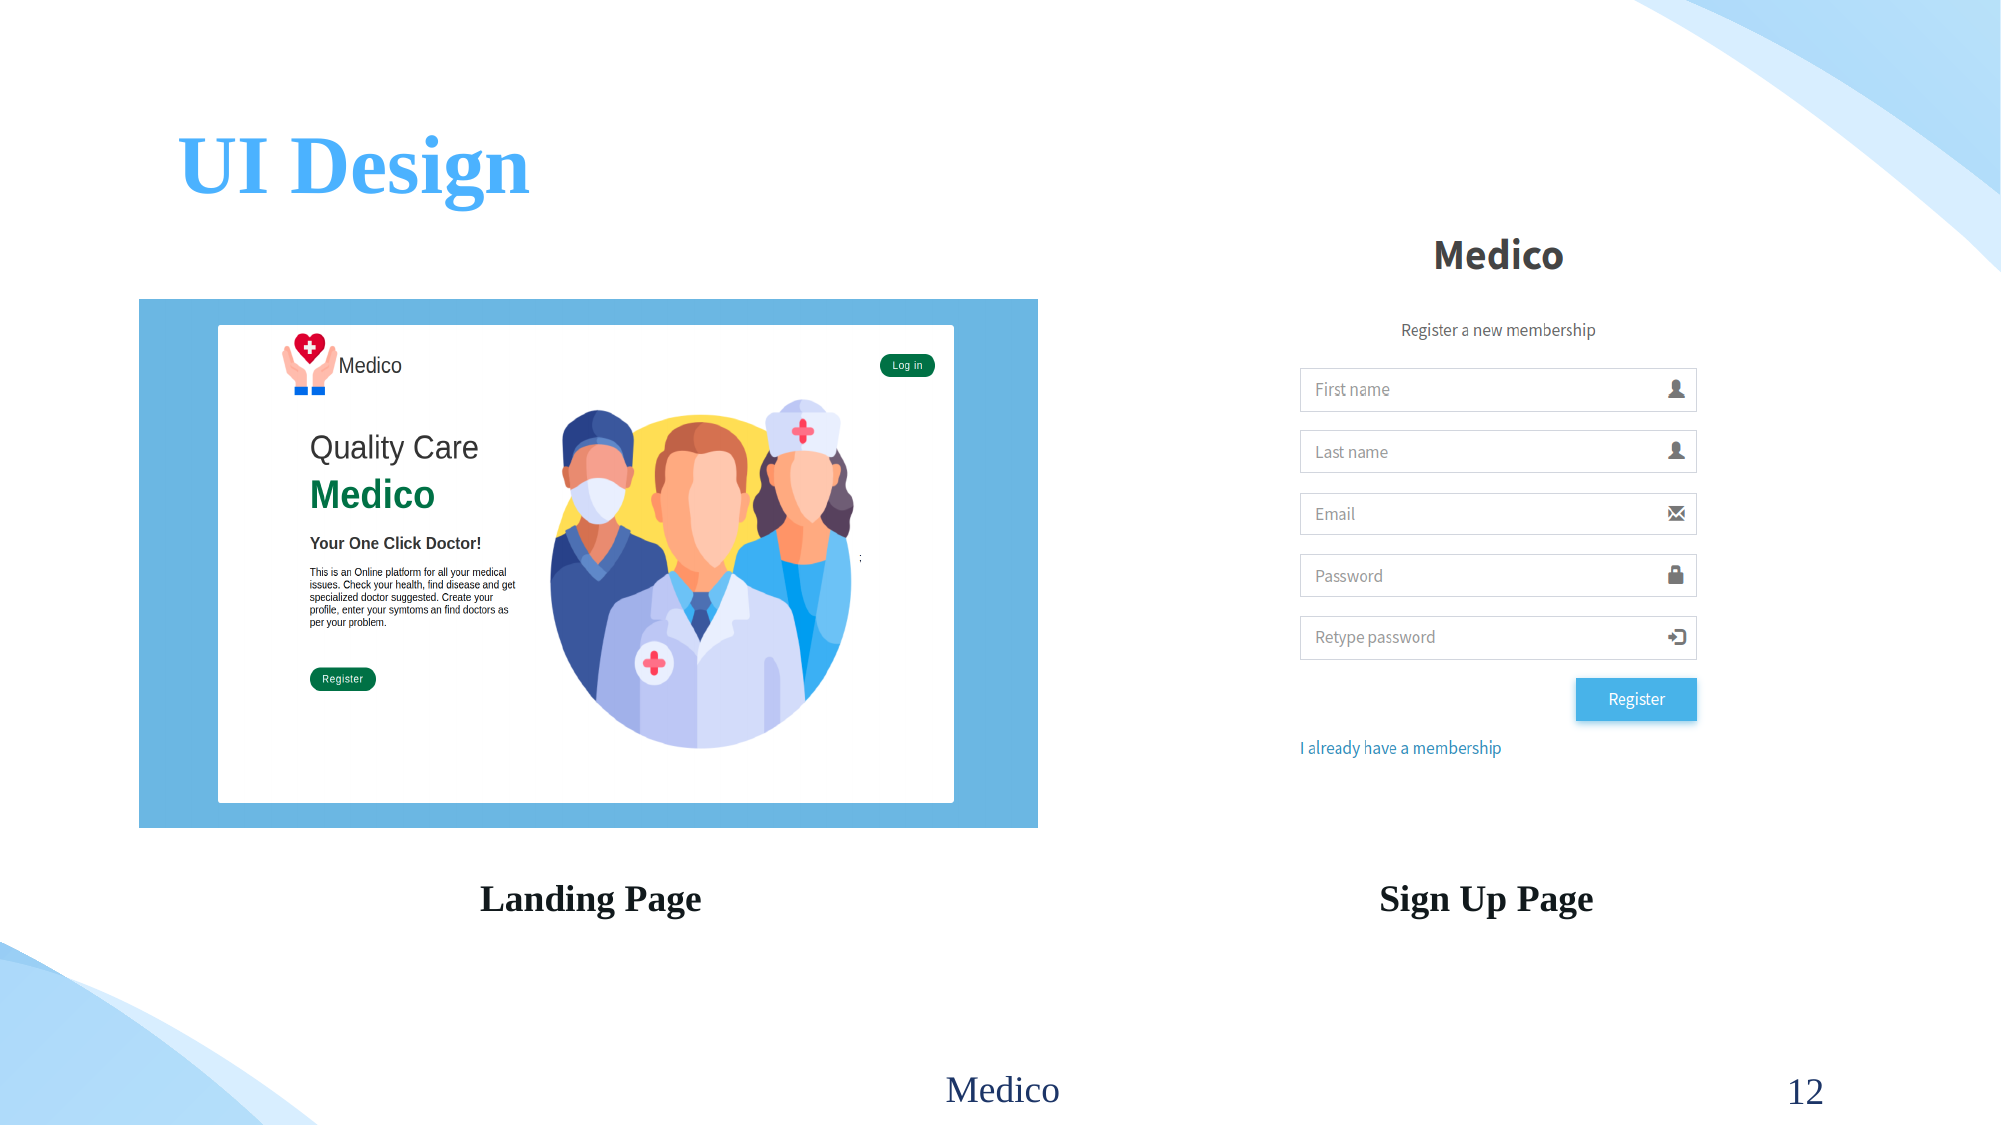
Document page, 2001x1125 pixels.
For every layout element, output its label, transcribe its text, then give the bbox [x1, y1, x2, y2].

text_box Medico [615, 1057, 1391, 1118]
text_box 12 [1624, 1059, 1840, 1120]
text_box Sign Up Page [1364, 866, 1612, 927]
picture [1058, 222, 1927, 828]
title UI Design [157, 97, 1843, 223]
text_box Landing Page [464, 866, 720, 927]
picture [139, 298, 1039, 828]
